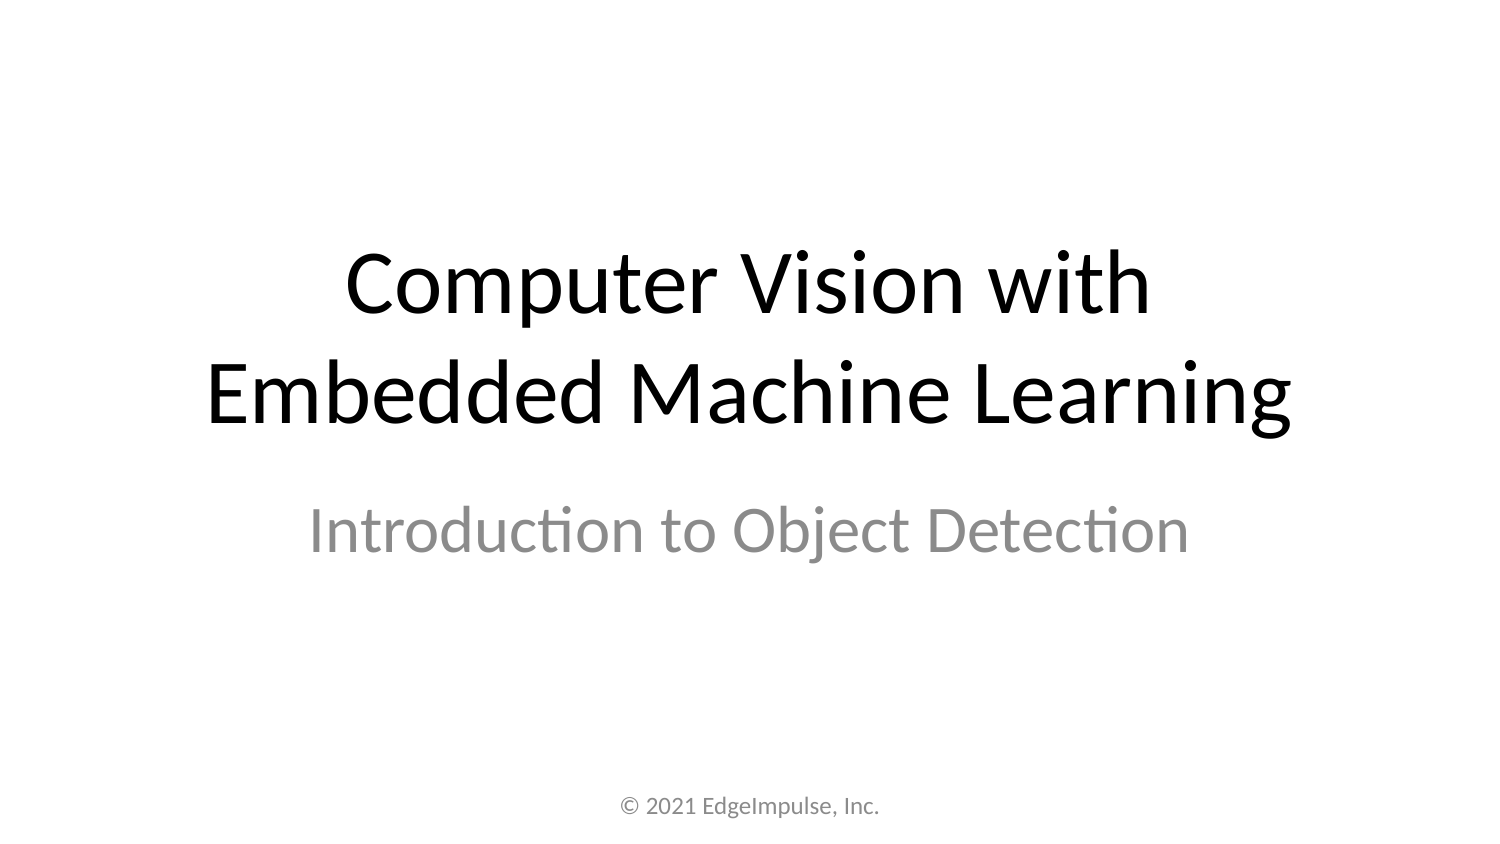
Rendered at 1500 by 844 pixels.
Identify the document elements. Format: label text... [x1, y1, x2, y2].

subtitle Introduction to Object Detection [225, 478, 1275, 694]
title Computer Vision with Embedded Machine Learning [171, 241, 1329, 422]
footer © 2021 EdgeImpulse, Inc. [512, 782, 988, 827]
